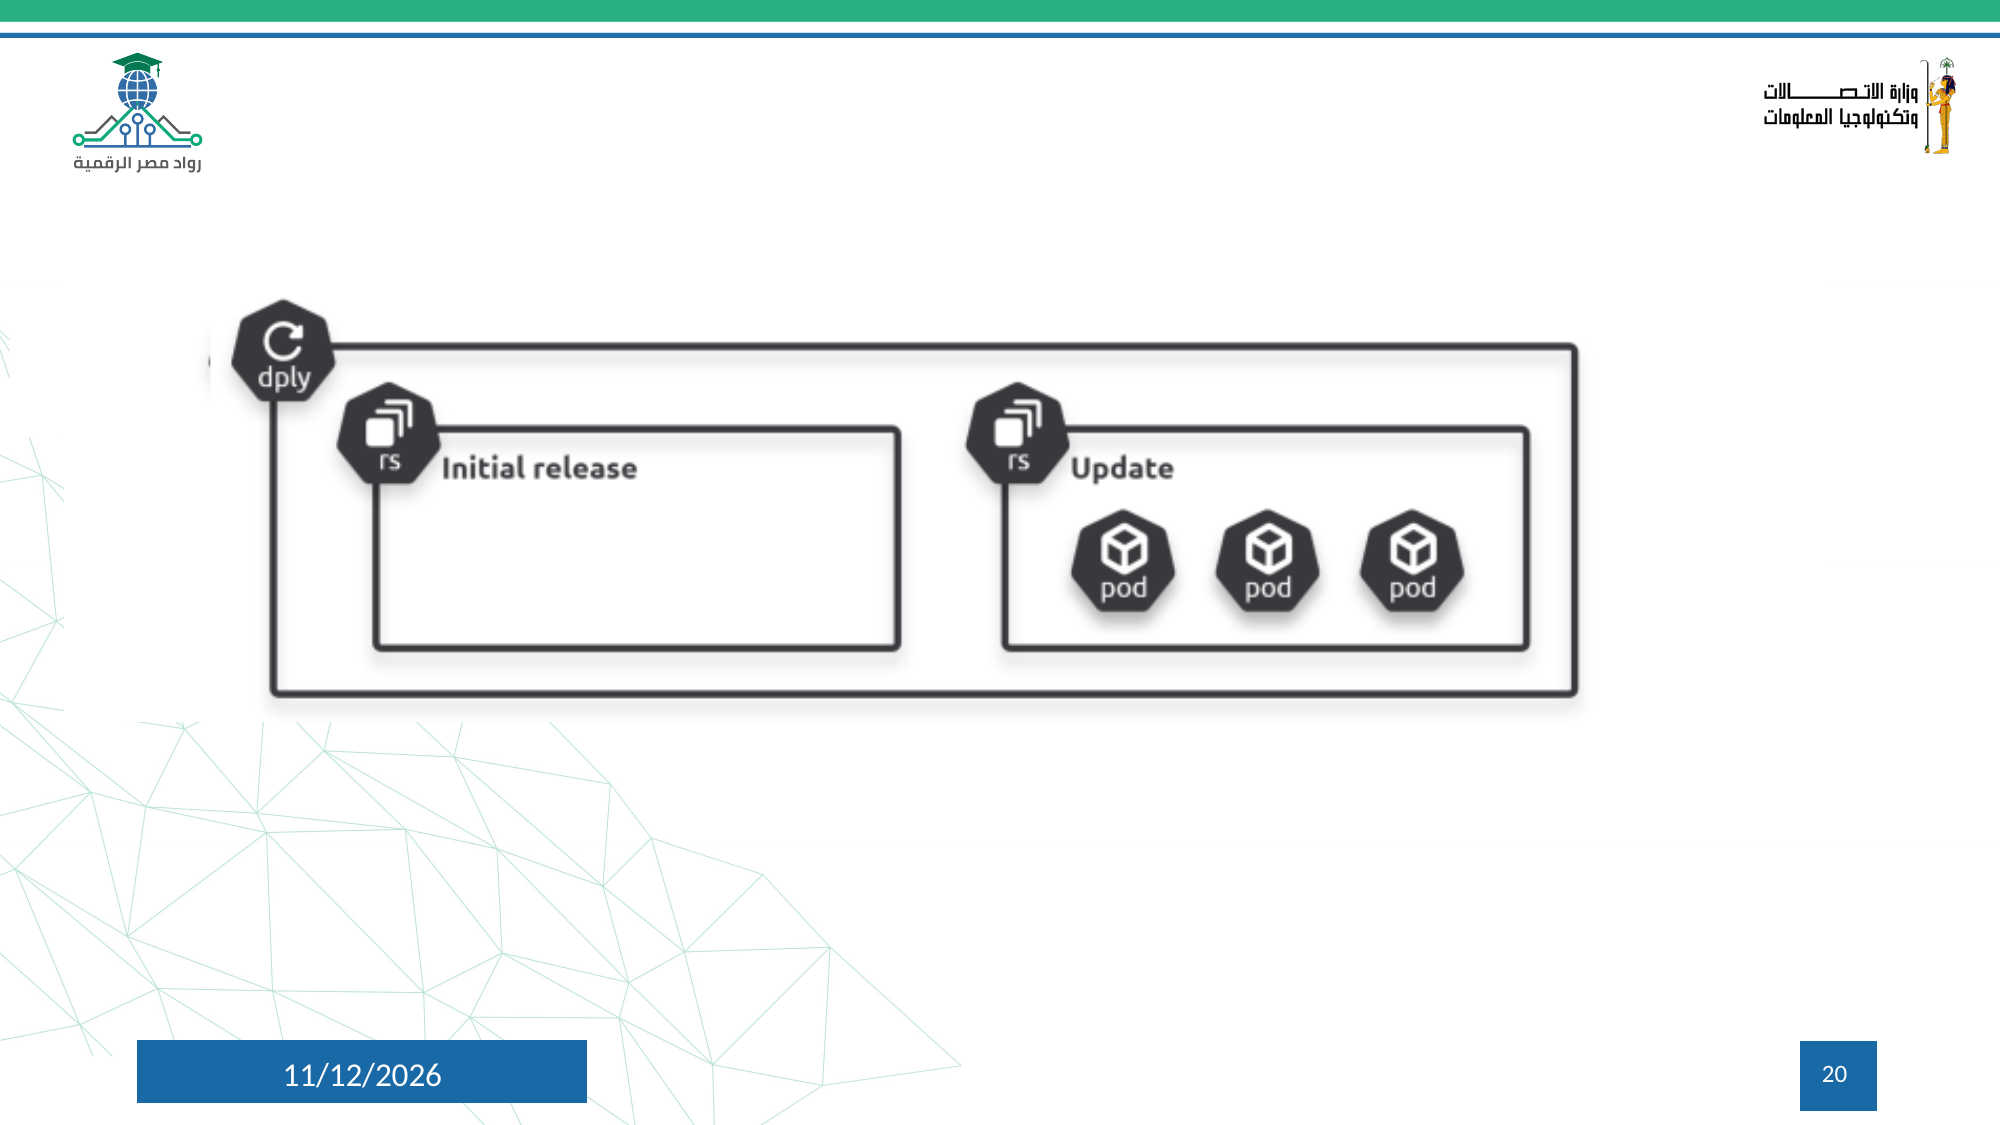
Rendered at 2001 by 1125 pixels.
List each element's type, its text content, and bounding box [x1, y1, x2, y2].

picture [0, 0, 2000, 1125]
footer [636, 1042, 1338, 1103]
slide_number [137, 1042, 588, 1103]
slide_number 20 [1412, 1042, 1863, 1103]
